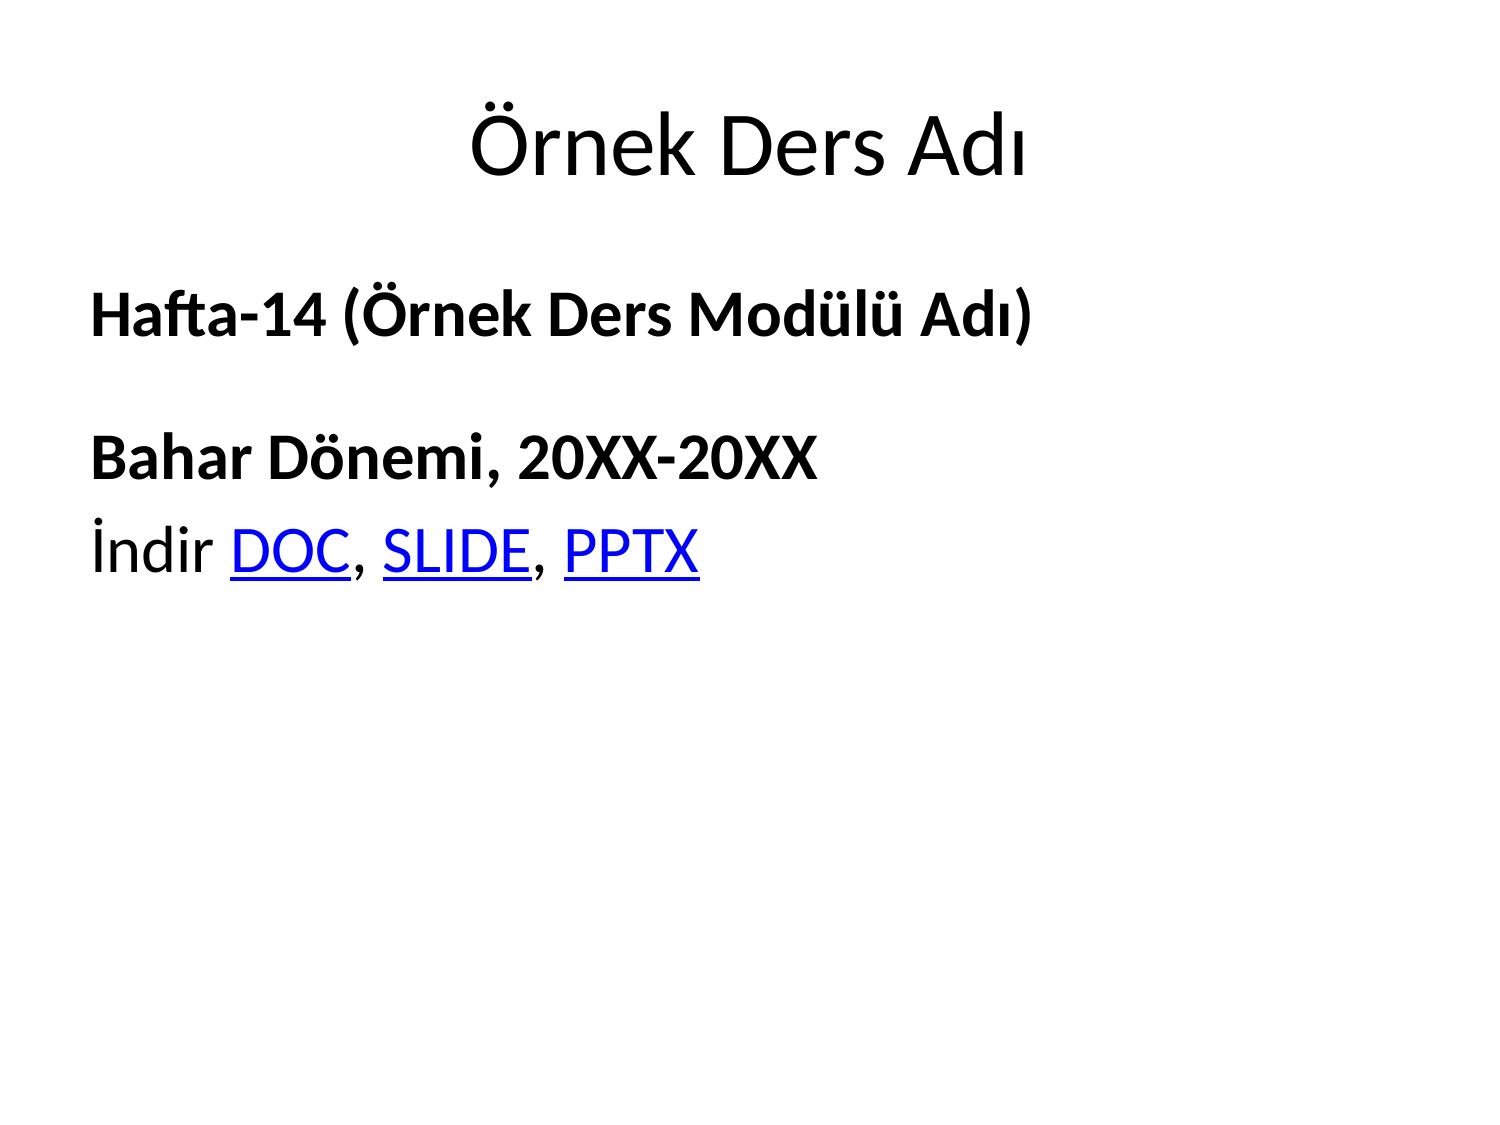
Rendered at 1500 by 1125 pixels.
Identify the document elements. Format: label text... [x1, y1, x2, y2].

title Örnek Ders Adı [75, 45, 1425, 233]
list Hafta-14 (Örnek Ders Modülü Adı) Bahar Dönemi, 20XX-20XX İndir DOC, SLIDE, PPTX [75, 262, 1425, 1005]
